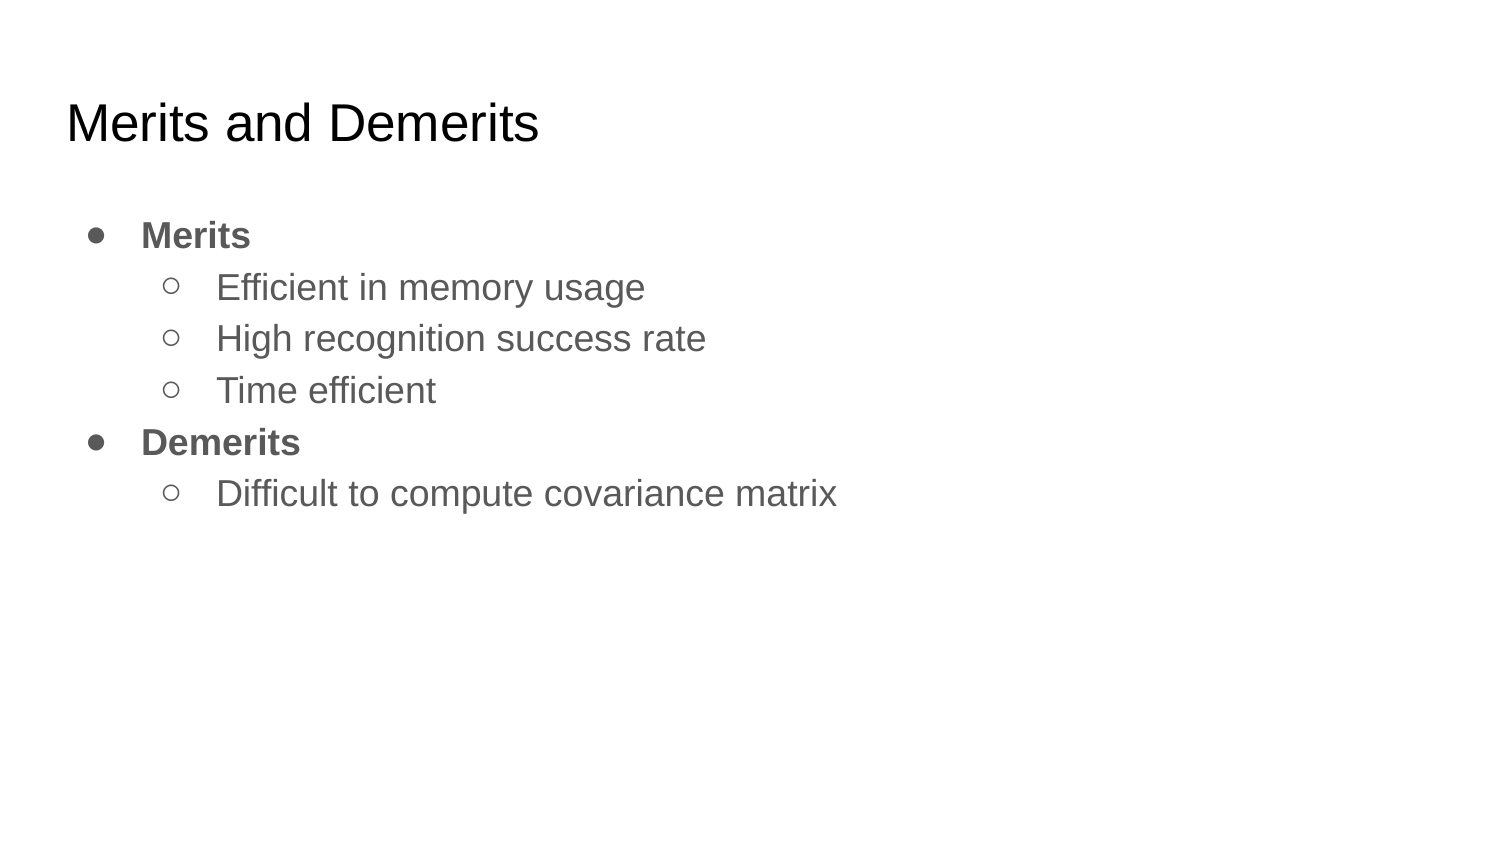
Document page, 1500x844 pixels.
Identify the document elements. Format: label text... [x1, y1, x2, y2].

title Merits and Demerits [51, 72, 1449, 167]
list Merits Efficient in memory usage High recognition success rate Time efficient Demerits Difficult to compute covariance matrix [51, 189, 1449, 750]
